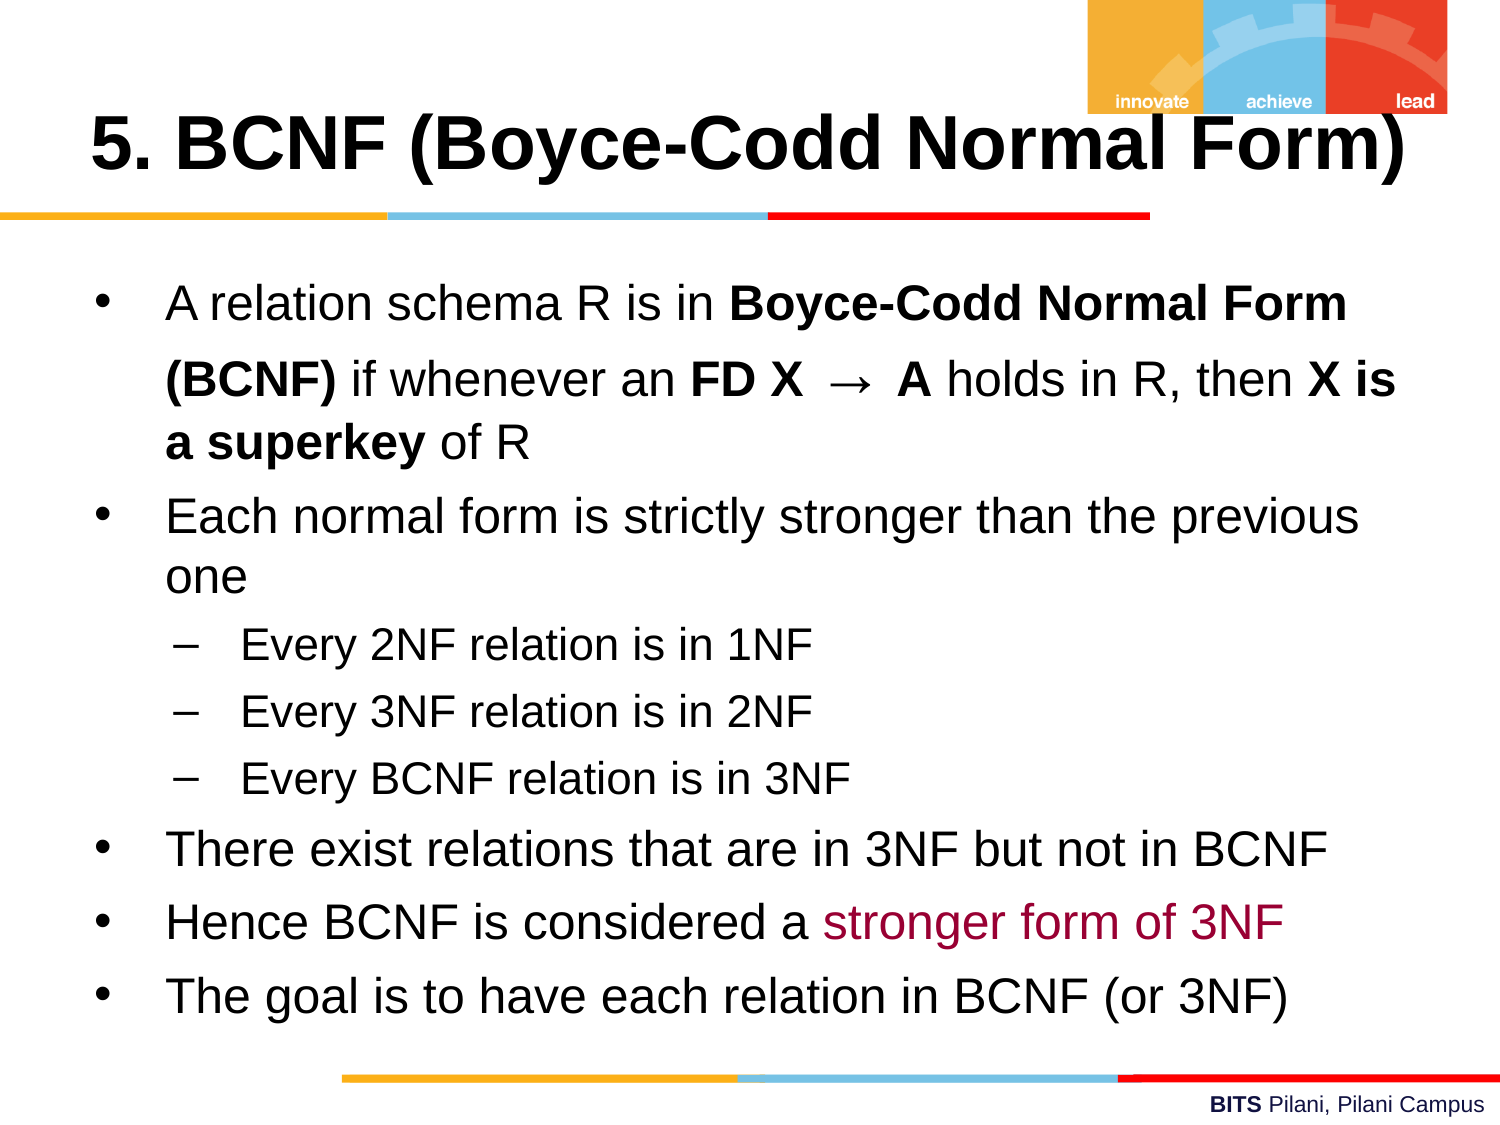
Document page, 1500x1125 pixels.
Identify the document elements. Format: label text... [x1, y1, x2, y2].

title 5. BCNF (Boyce-Codd Normal Form) [75, 45, 1425, 233]
picture [1087, 0, 1448, 114]
list A relation schema R is in Boyce-Codd Normal Form (BCNF) if whenever an FD X → A holds in R, then X is a superkey of R Each normal form is strictly stronger than the previous one Every 2NF relation is in 1NF Every 3NF relation is in 2NF Every BCNF relation is in 3NF There exist relations that are in 3NF but not in BCNF Hence BCNF is considered a stronger form of 3NF The goal is to have each relation in BCNF (or 3NF) [75, 262, 1425, 1005]
